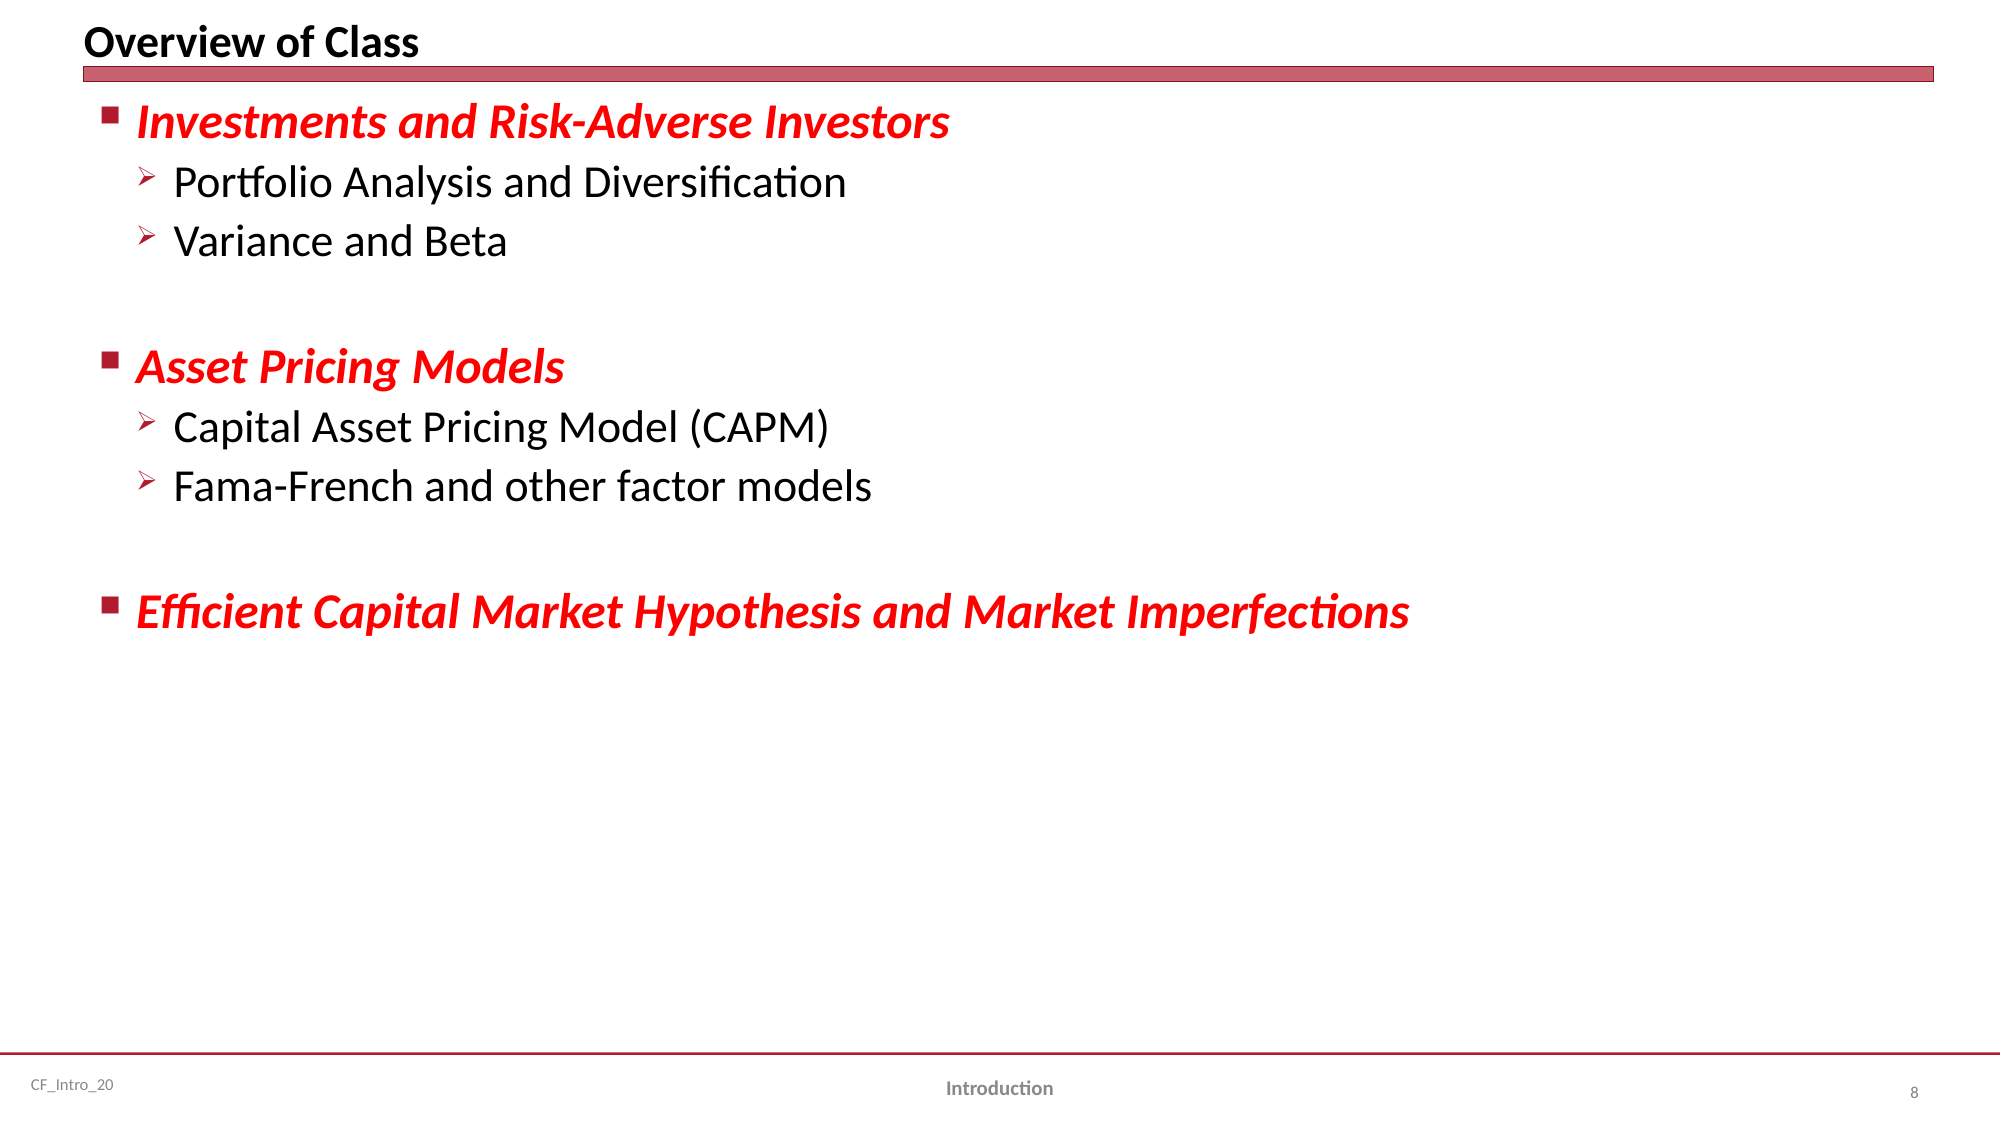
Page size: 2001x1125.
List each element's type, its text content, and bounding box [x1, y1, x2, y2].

list Investments and Risk-Adverse Investors Portfolio Analysis and Diversification Variance and Beta Asset Pricing Models Capital Asset Pricing Model (CAPM) Fama-French and other factor models Efficient Capital Market Hypothesis and Market Imperfections [83, 87, 1934, 1041]
slide_number 8 [1834, 1061, 1934, 1122]
footer Introduction [683, 1056, 1317, 1117]
title Overview of Class [83, 6, 1935, 67]
